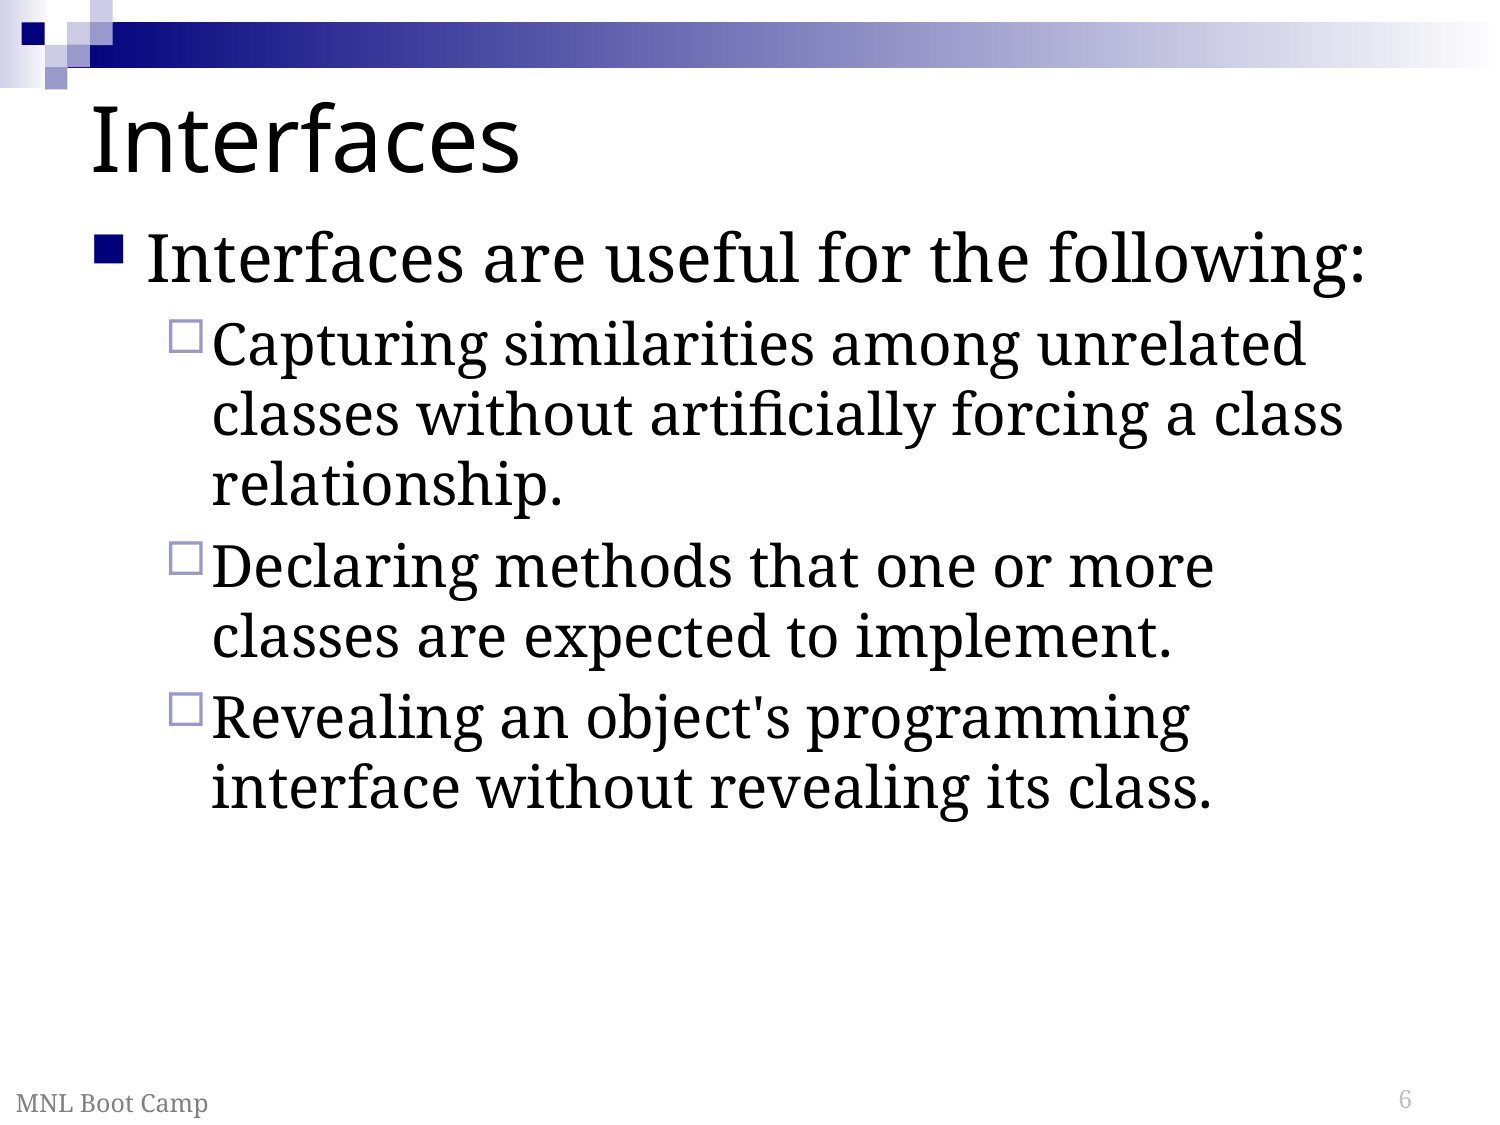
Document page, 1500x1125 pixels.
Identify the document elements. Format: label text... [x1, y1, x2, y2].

list Interfaces are useful for the following: Capturing similarities among unrelated classes without artificially forcing a class relationship. Declaring methods that one or more classes are expected to implement. Revealing an object's programming interface without revealing its class. [74, 207, 1426, 963]
slide_number 6 [1077, 1072, 1428, 1125]
footer MNL Boot Camp [0, 1070, 231, 1125]
title Interfaces [74, 74, 1426, 197]
